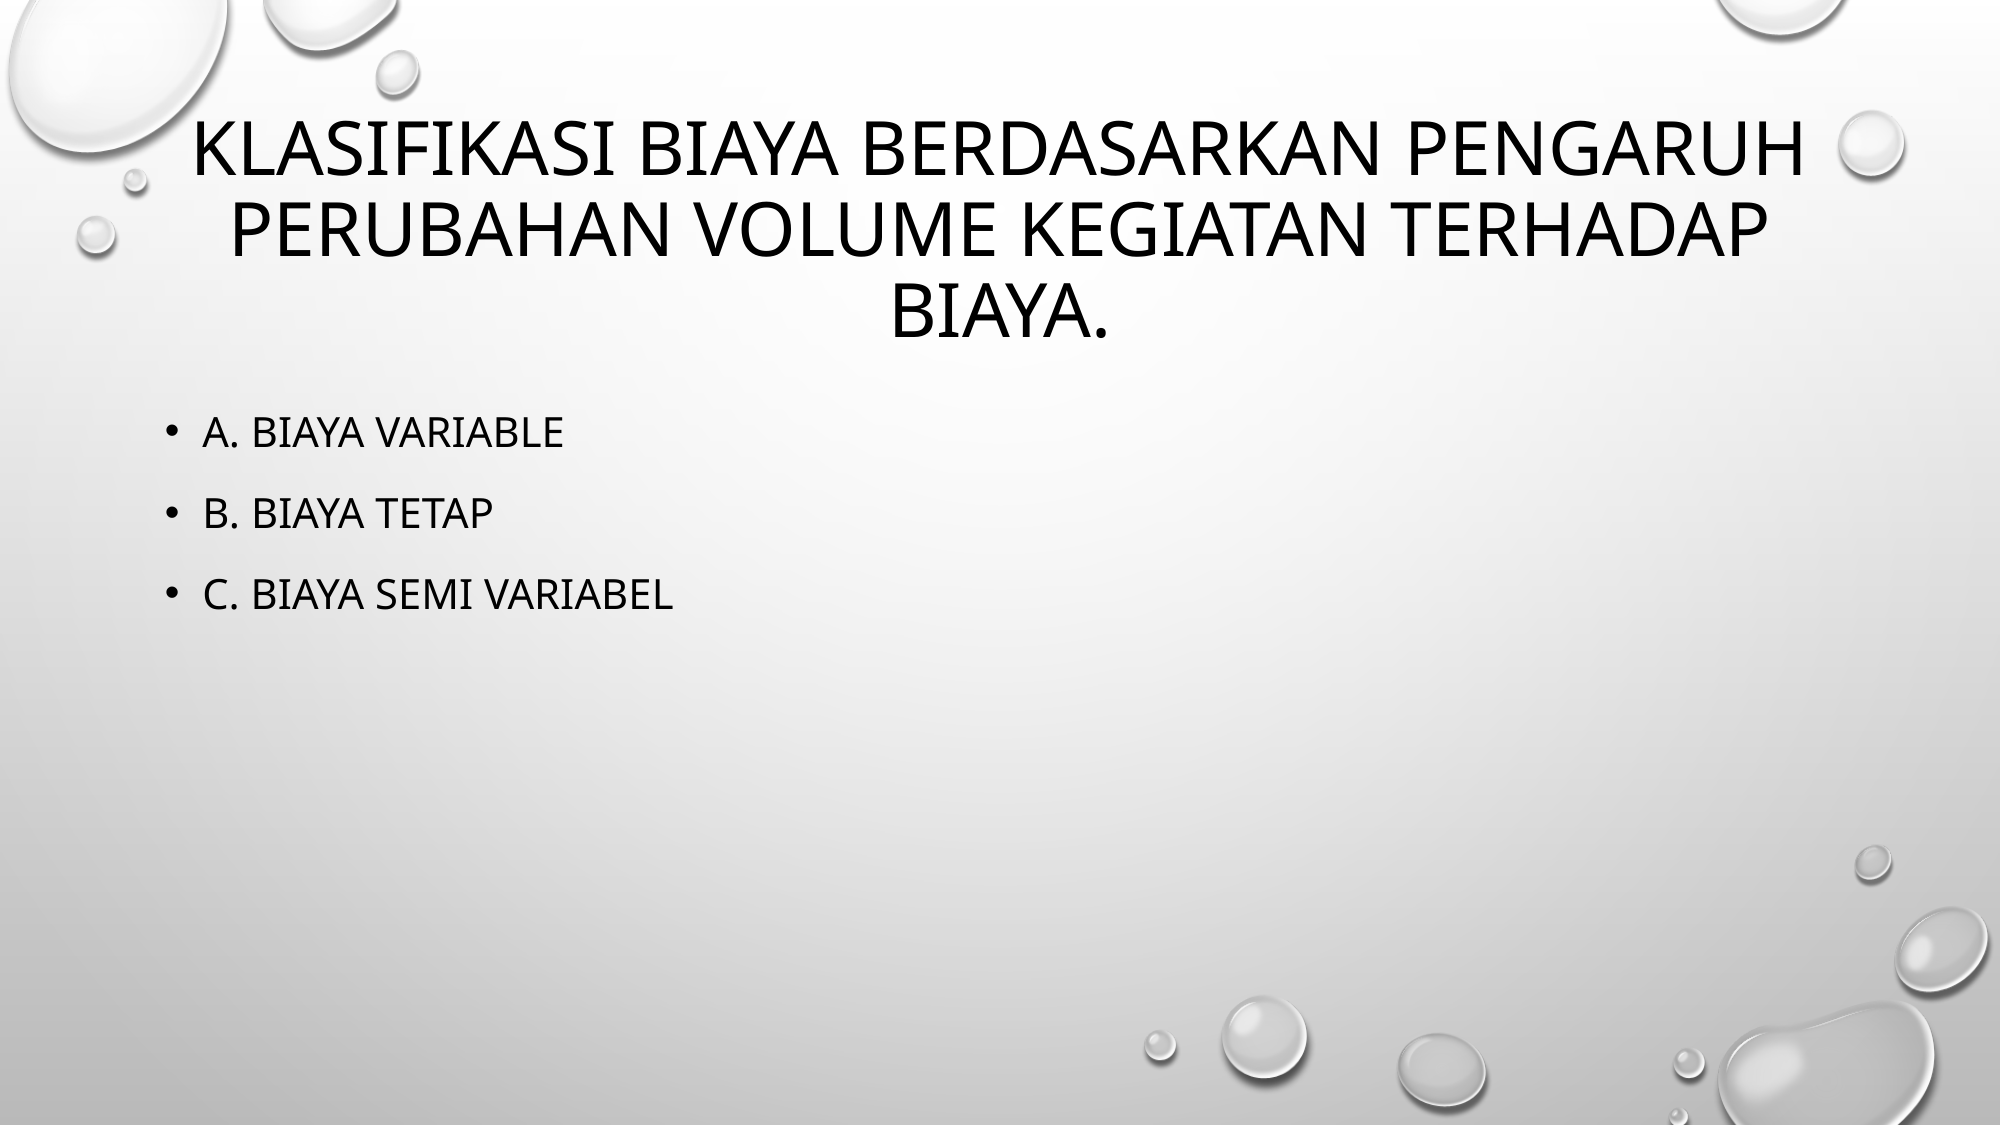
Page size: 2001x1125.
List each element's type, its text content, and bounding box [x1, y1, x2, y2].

list a. Biaya variable b. Biaya tetap c. Biaya semi Variabel [149, 388, 1850, 950]
picture [0, 0, 2000, 1125]
title Klasifikasi biaya berdasarkan pengaruh perubahan volume KEGIATAN terhadap biaya. [149, 101, 1851, 364]
